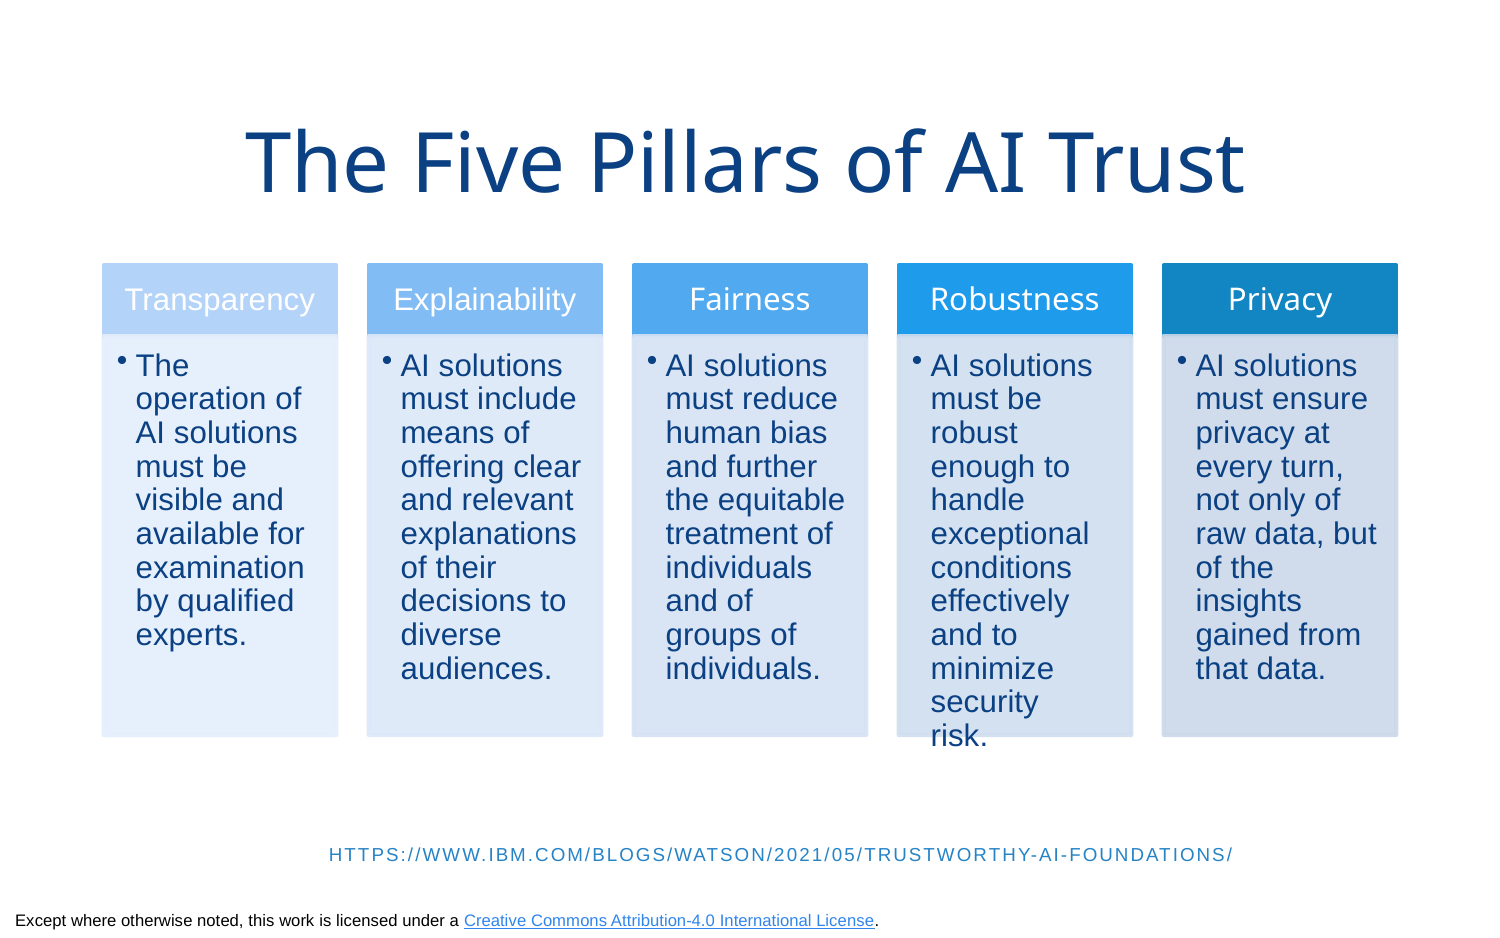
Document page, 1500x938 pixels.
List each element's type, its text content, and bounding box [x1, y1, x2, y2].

title The Five Pillars of AI Trust [77, 69, 1416, 249]
text_box https://www.ibm.com/blogs/watson/2021/05/trustworthy-ai-foundations/ [76, 828, 1485, 879]
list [102, 232, 1398, 768]
